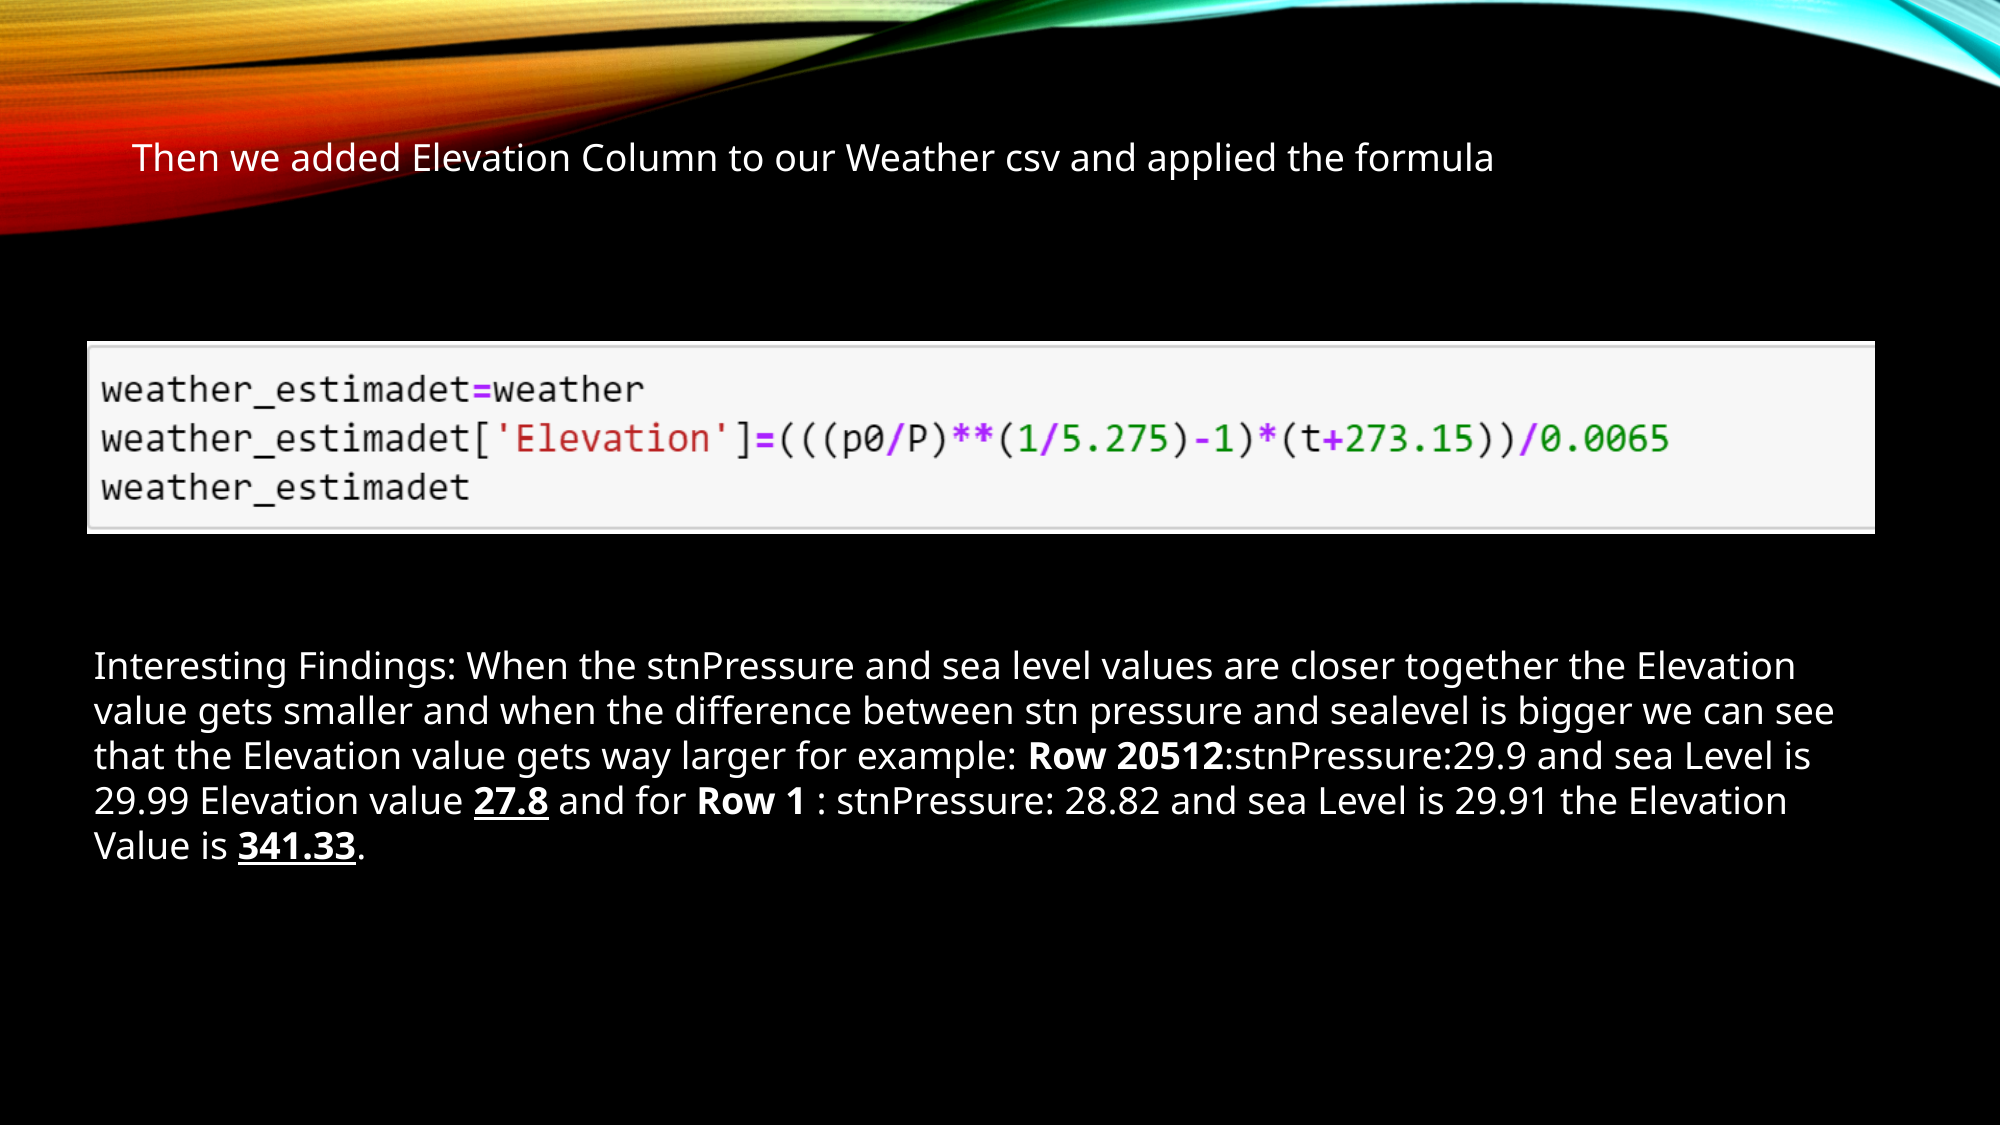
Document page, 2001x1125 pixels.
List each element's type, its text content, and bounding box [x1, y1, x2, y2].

text_box Then we added Elevation Column to our Weather csv and applied the formula [117, 126, 1687, 186]
picture [87, 341, 1875, 534]
picture [0, 0, 2000, 237]
text_box Interesting Findings: When the stnPressure and sea level values are closer together the Elevation value gets smaller and when the difference between stn pressure and sealevel is bigger we can see that the Elevation value gets way larger for example: Row 20512:stnPressure:29.9 and sea Level is 29.99 Elevation value 27.8 and for Row 1 : stnPressure: 28.82 and sea Level is 29.91 the Elevation Value is 341.33. [78, 634, 1911, 875]
